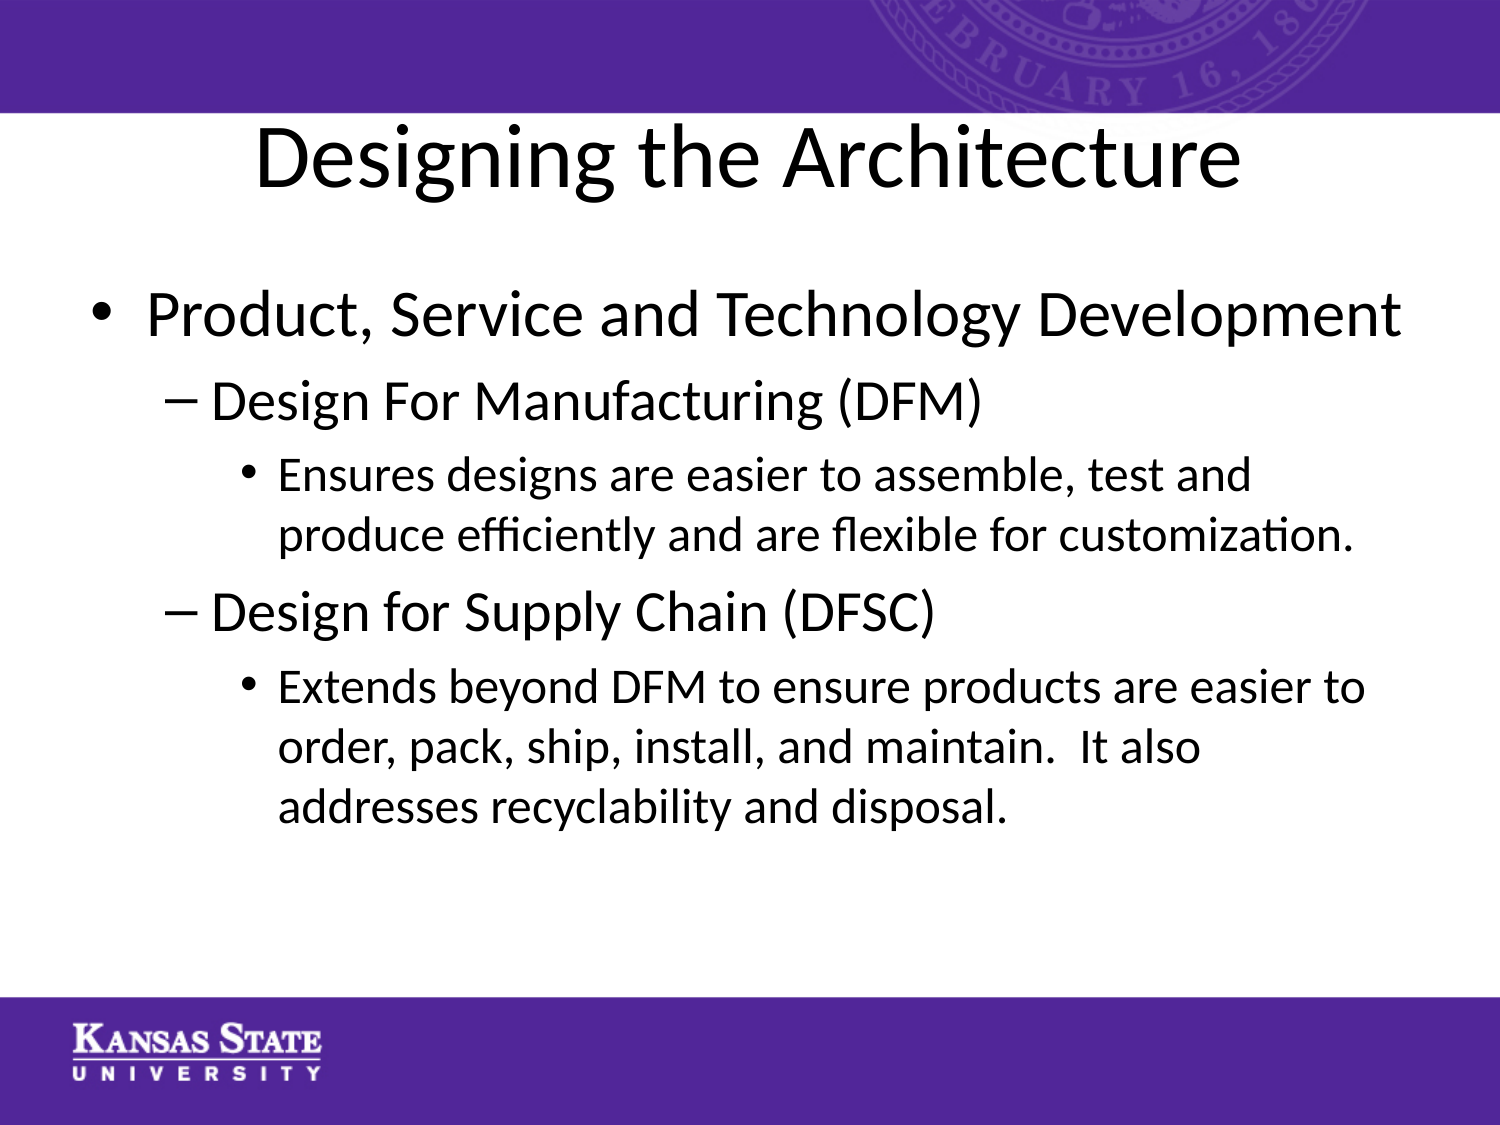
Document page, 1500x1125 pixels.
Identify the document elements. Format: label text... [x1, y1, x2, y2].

picture [0, 0, 1500, 1125]
list Product, Service and Technology Development Design For Manufacturing (DFM) Ensures designs are easier to assemble, test and produce efficiently and are flexible for customization. Design for Supply Chain (DFSC) Extends beyond DFM to ensure products are easier to order, pack, ship, install, and maintain. It also addresses recyclability and disposal. [75, 262, 1425, 1005]
title Designing the Architecture [75, 57, 1425, 245]
